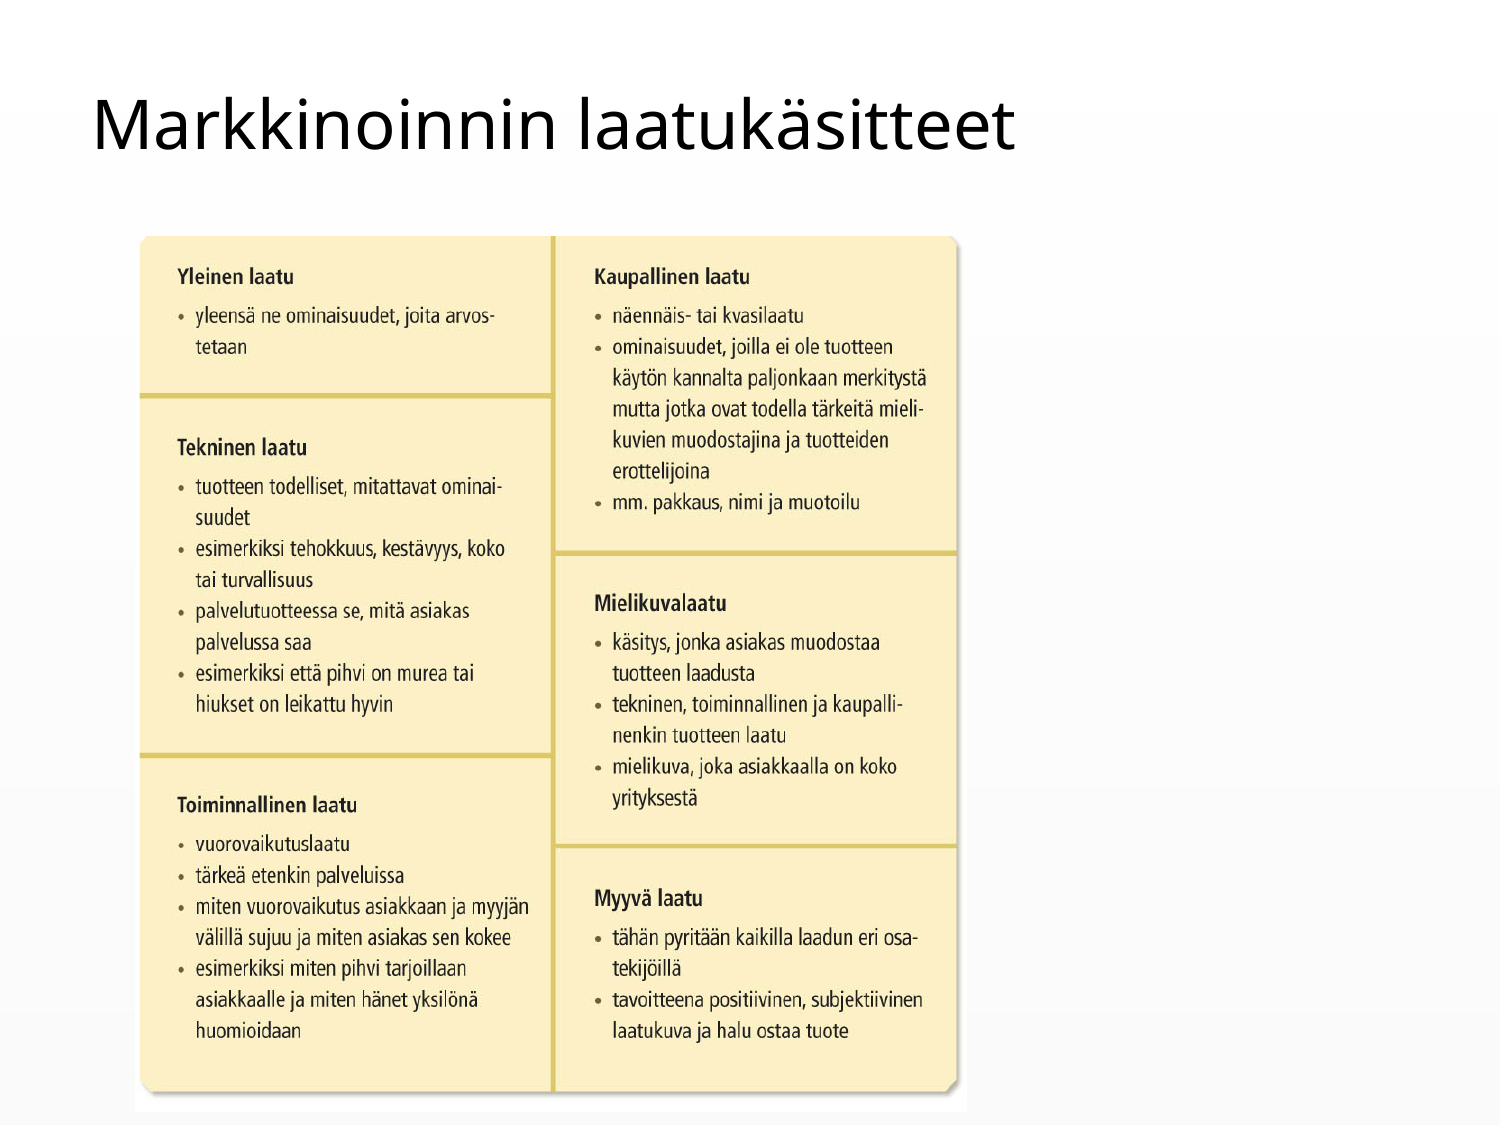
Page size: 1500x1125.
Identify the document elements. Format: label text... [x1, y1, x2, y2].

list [135, 236, 967, 1112]
title Markkinoinnin laatukäsitteet [76, 19, 1371, 237]
